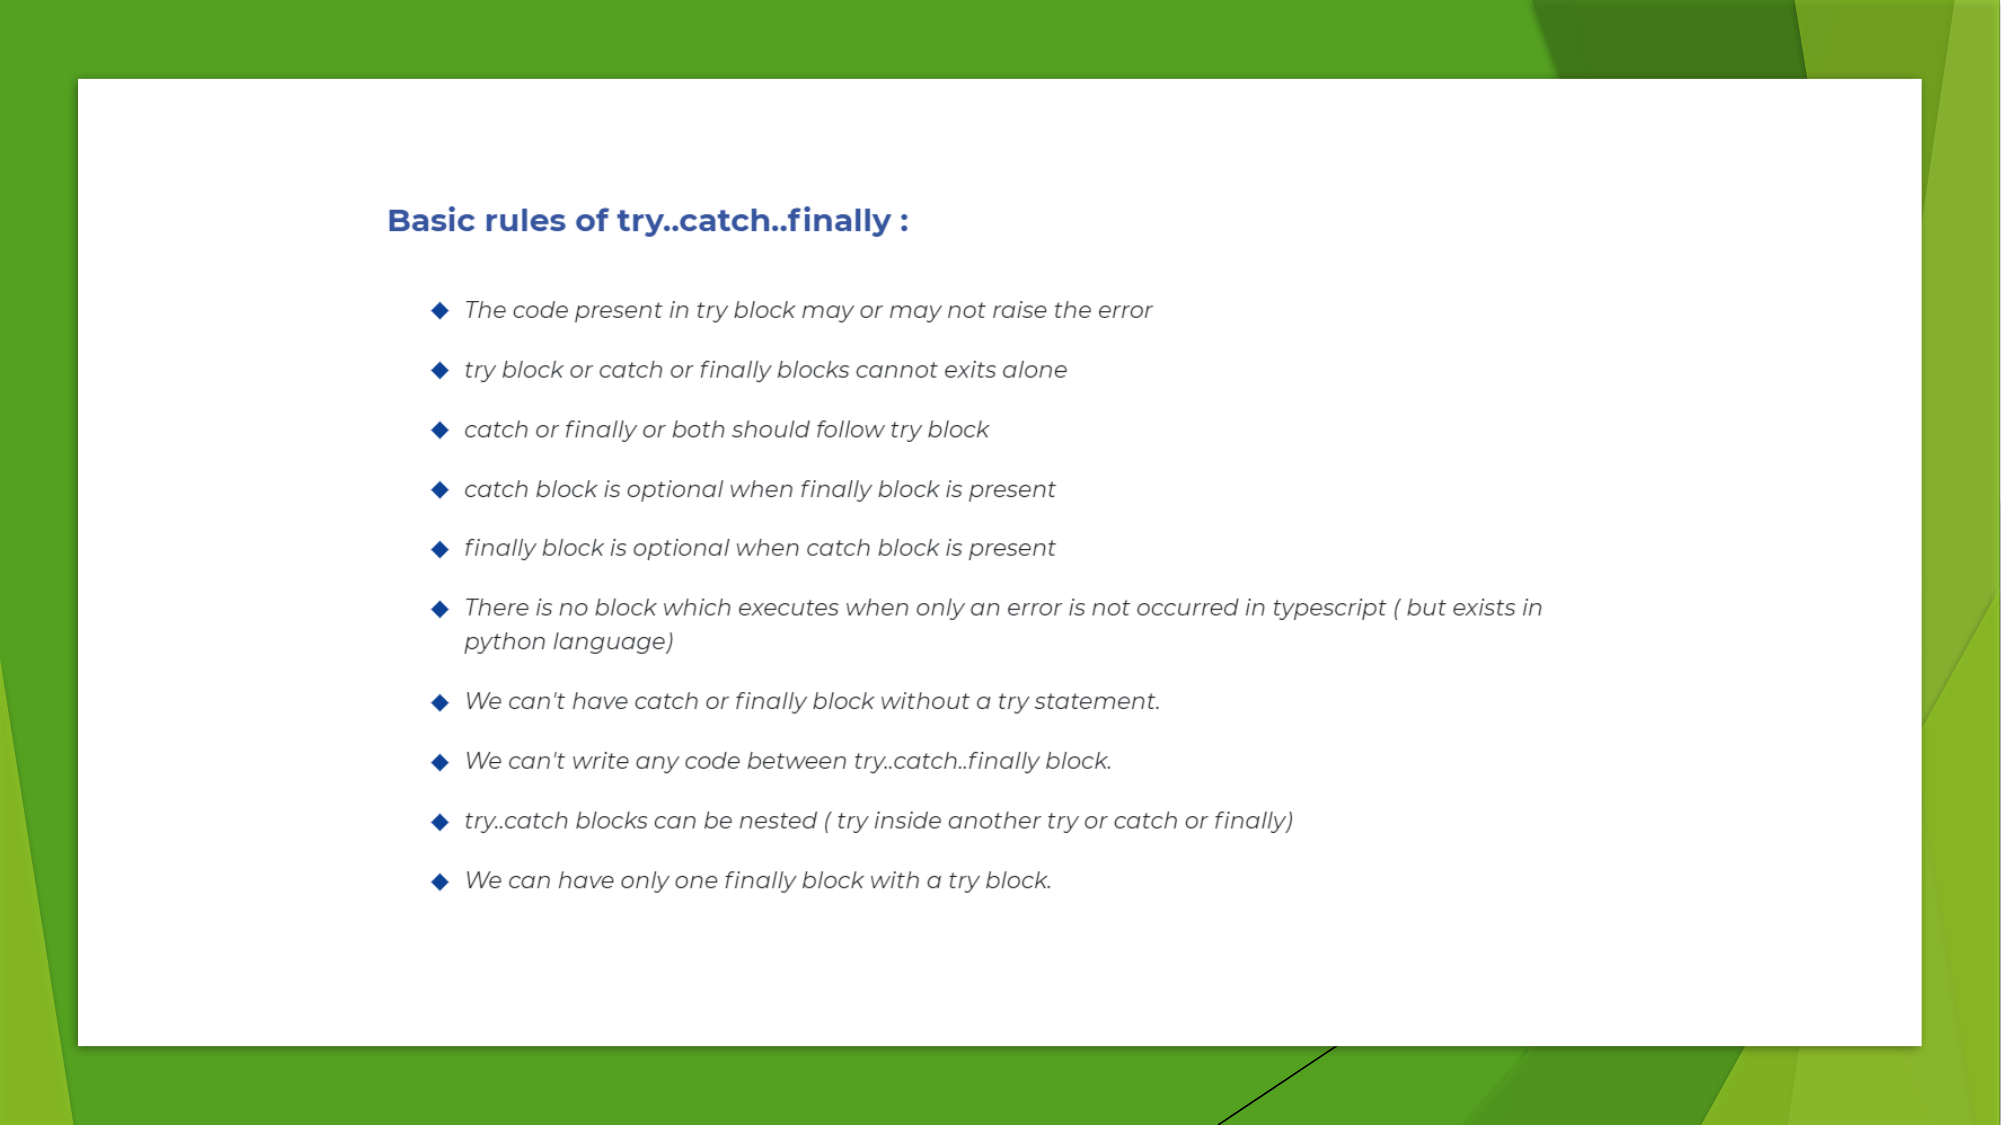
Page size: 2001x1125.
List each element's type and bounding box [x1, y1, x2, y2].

list [382, 185, 1618, 940]
text_box [0, 0, 2000, 1125]
